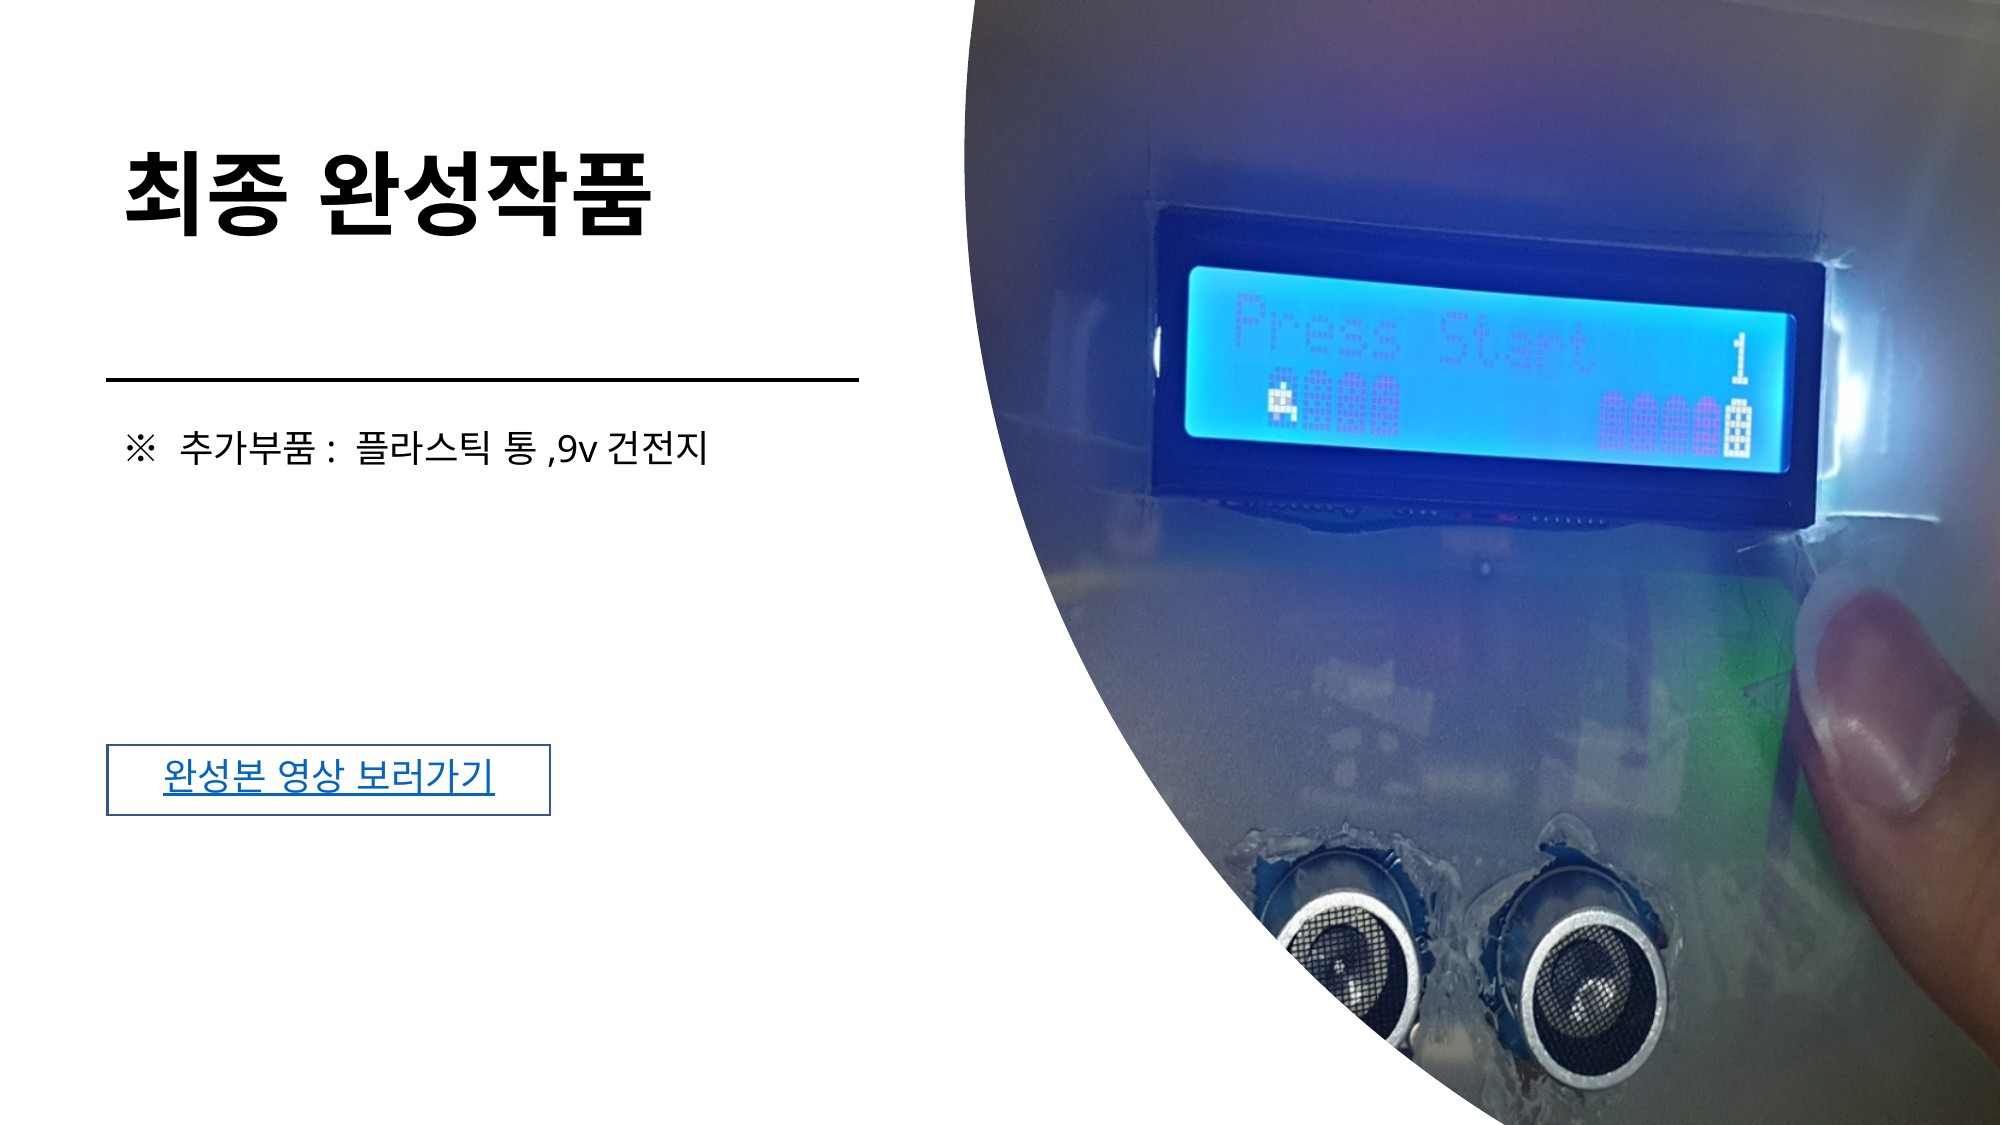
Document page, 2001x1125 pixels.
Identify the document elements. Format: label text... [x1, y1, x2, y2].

list ※ 추가부품: 플라스틱 통,9v건전지 [107, 422, 948, 991]
picture [964, 0, 2000, 1125]
title 최종 완성작품 [107, 59, 948, 338]
text_box 완성본 영상 보러가기 [106, 744, 551, 816]
